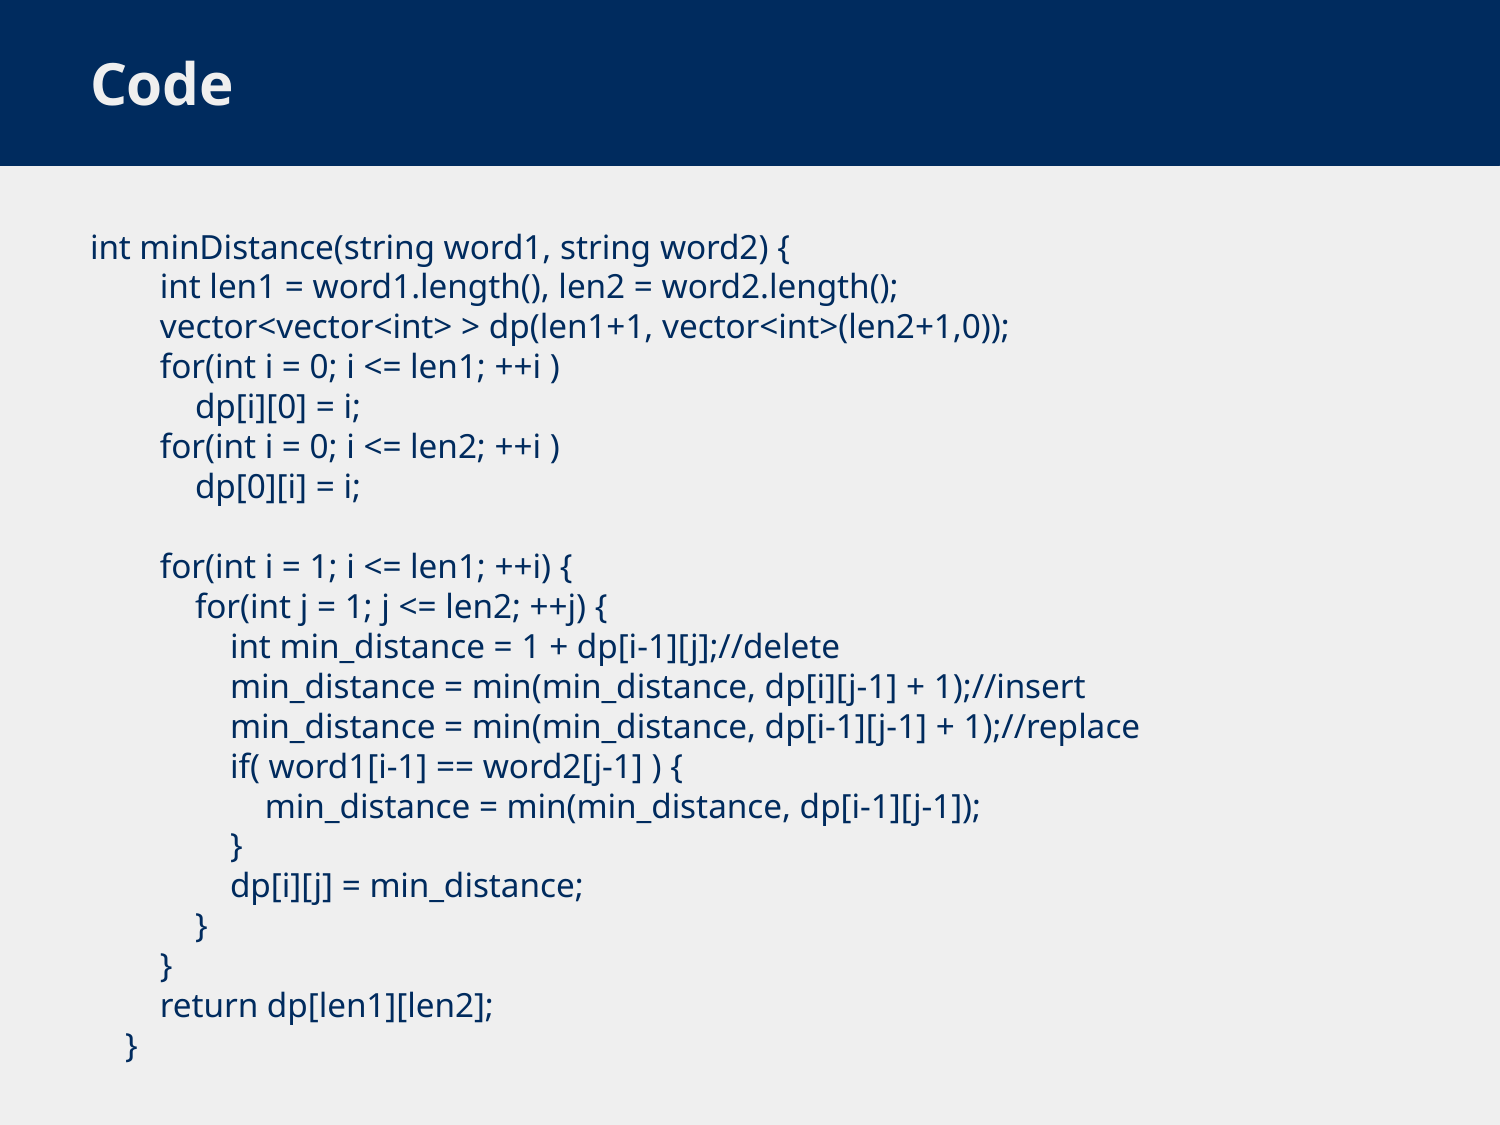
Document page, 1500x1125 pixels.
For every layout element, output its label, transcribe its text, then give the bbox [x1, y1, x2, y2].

list int minDistance(string word1, string word2) { int len1 = word1.length(), len2 = word2.length(); vector<vector<int> > dp(len1+1, vector<int>(len2+1,0)); for(int i = 0; i <= len1; ++i ) dp[i][0] = i; for(int i = 0; i <= len2; ++i ) dp[0][i] = i; for(int i = 1; i <= len1; ++i) { for(int j = 1; j <= len2; ++j) { int min_distance = 1 + dp[i-1][j];//delete min_distance = min(min_distance, dp[i][j-1] + 1);//insert min_distance = min(min_distance, dp[i-1][j-1] + 1);//replace if( word1[i-1] == word2[j-1] ) { min_distance = min(min_distance, dp[i-1][j-1]); } dp[i][j] = min_distance; } } return dp[len1][len2]; } [75, 210, 1425, 1078]
title Code [75, 32, 1425, 132]
